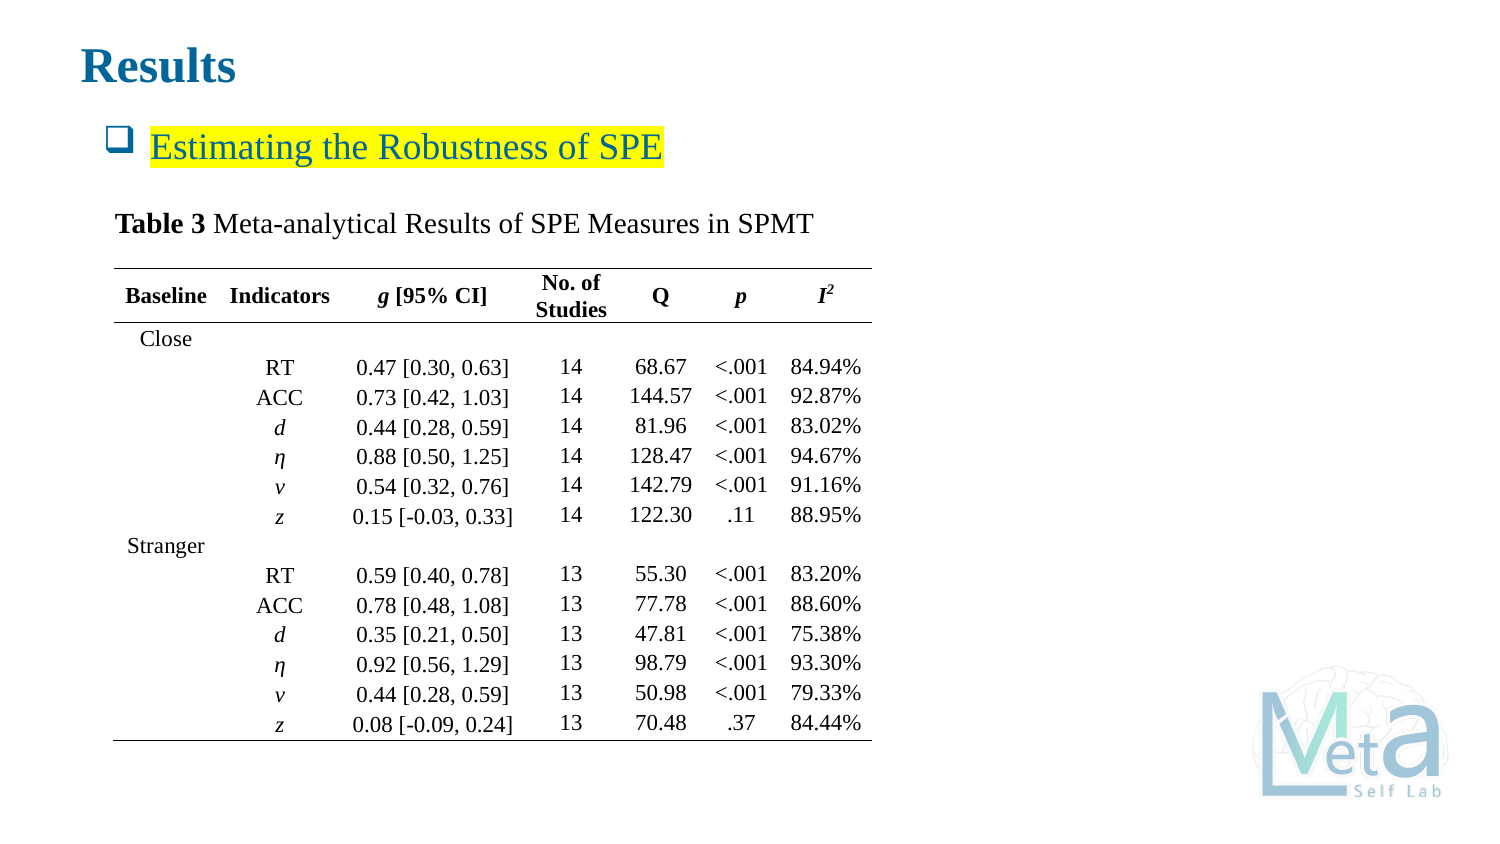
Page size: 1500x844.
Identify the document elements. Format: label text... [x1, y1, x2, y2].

picture [1116, 599, 1500, 844]
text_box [100, 196, 880, 771]
text_box Results [65, 25, 264, 141]
text_box Estimating the Robustness of SPE [88, 114, 1343, 175]
